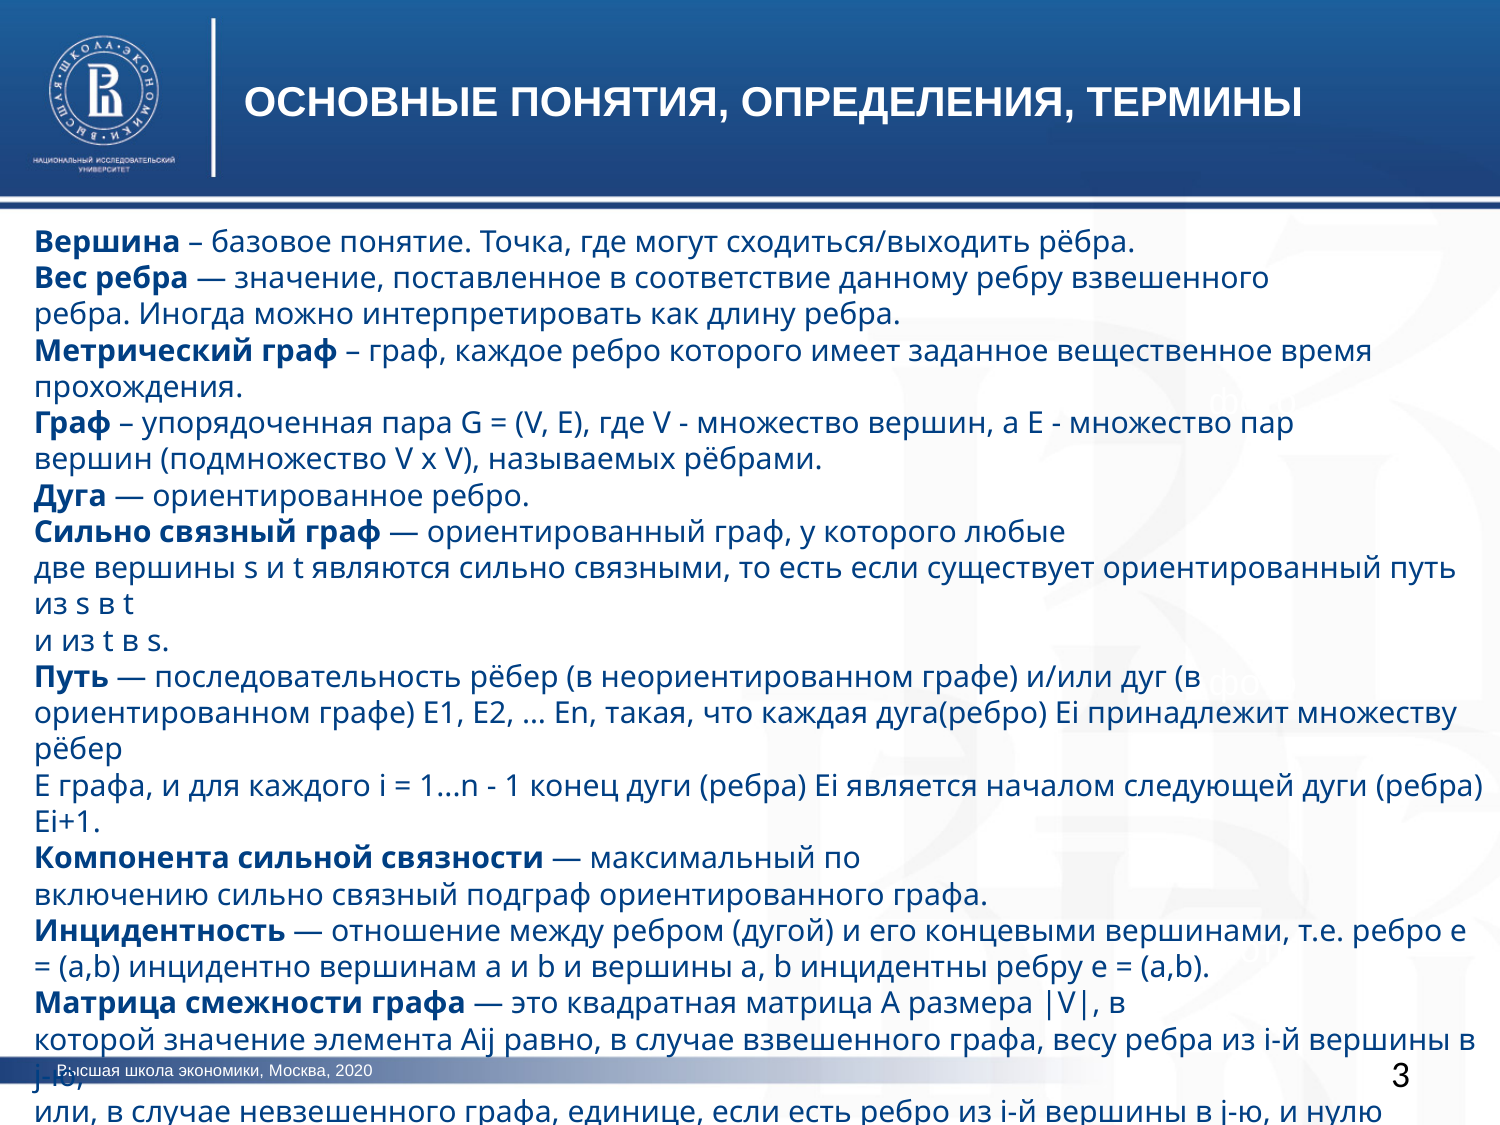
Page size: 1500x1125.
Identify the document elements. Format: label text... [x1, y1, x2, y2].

picture [0, 0, 1500, 1125]
text_box Вершина – базовое понятие. Точка, где могут сходиться/выходить рёбра. Вес ребра — значение, поставленное в соответствие данному ребру взвешенного ребра. Иногда можно интерпретировать как длину ребра. Метрический граф – граф, каждое ребро которого имеет заданное вещественное время прохождения. Граф – упорядоченная пара G = (V, E), где V - множество вершин, а E - множество пар вершин (подмножество V x V), называемых рёбрами. Дуга — ориентированное ребро. Сильно связный граф — ориентированный граф, у которого любые две вершины s и t являются сильно связными, то есть если существует ориентированный путь из s в t и из t в s. Путь — последовательность рёбер (в неориентированном графе) и/или дуг (в ориентированном графе) E1, E2, … En, такая, что каждая дуга(ребро) Ei принадлежит множеству рёбер E графа, и для каждого i = 1...n - 1 конец дуги (ребра) Ei является началом следующей дуги (ребра) Ei+1. Компонента сильной связности — максимальный по включению сильно связный подграф ориентированного графа. Инцидентность — отношение между ребром (дугой) и его концевыми вершинами, т.е. ребро e = (a,b) инцидентно вершинам a и b и вершины a, b инцидентны ребру e = (a,b). Матрица смежности графа — это квадратная матрица A размера |V|, в которой значение элемента Aij равно, в случае взвешенного графа, весу ребра из i-й вершины в j-ю, или, в случае невзешенного графа, единице, если есть ребро из i-й вершины в j-ю, и нулю иначе. [18, 214, 1500, 1125]
text_box ОСНОВНЫЕ ПОНЯТИЯ, ОПРЕДЕЛЕНИЯ, ТЕРМИНЫ [229, 30, 1500, 170]
